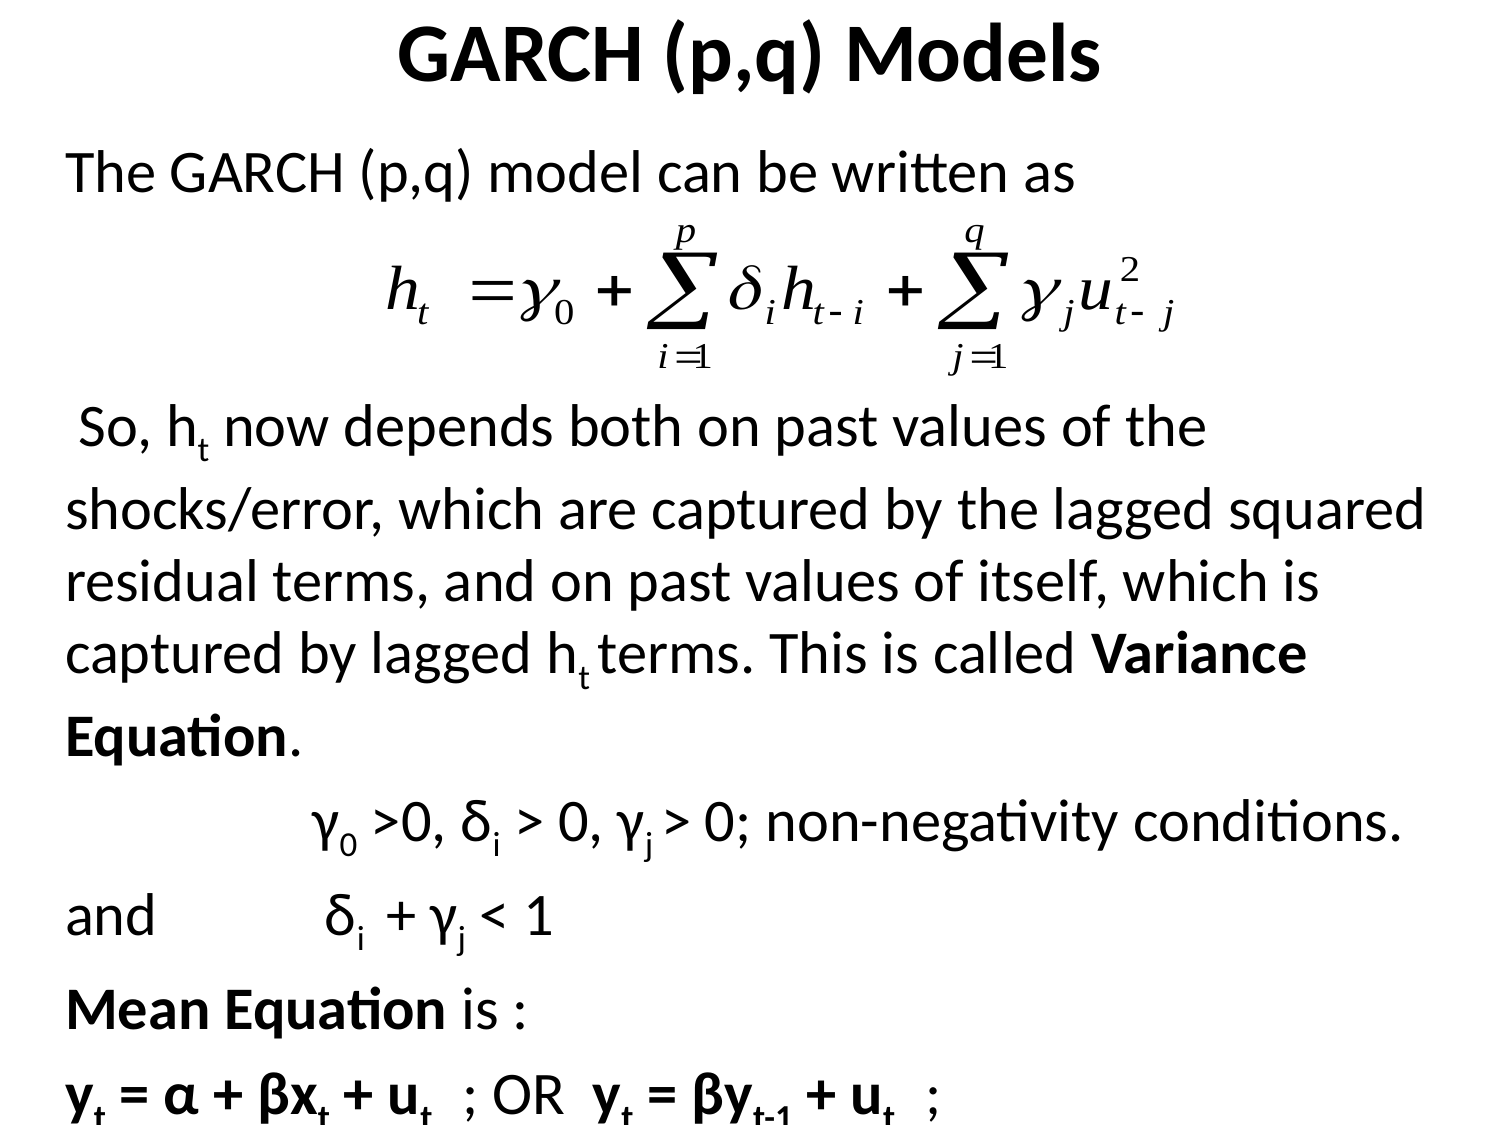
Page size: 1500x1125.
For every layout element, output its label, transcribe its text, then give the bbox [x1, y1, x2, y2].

text_box [0, 0, 1500, 75]
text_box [374, 199, 1188, 388]
list The GARCH (p,q) model can be written as So, ht now depends both on past values of the shocks/error, which are captured by the lagged squared residual terms, and on past values of itself, which is captured by lagged ht terms. This is called Variance Equation. γ0 >0, δi > 0, γj > 0; non-negativity conditions. and δi + γj < 1 Mean Equation is : yt = α + βxt + ut ; OR yt = βyt-1 + ut ; [50, 125, 1463, 1088]
title GARCH (p,q) Models [0, 75, 1500, 106]
